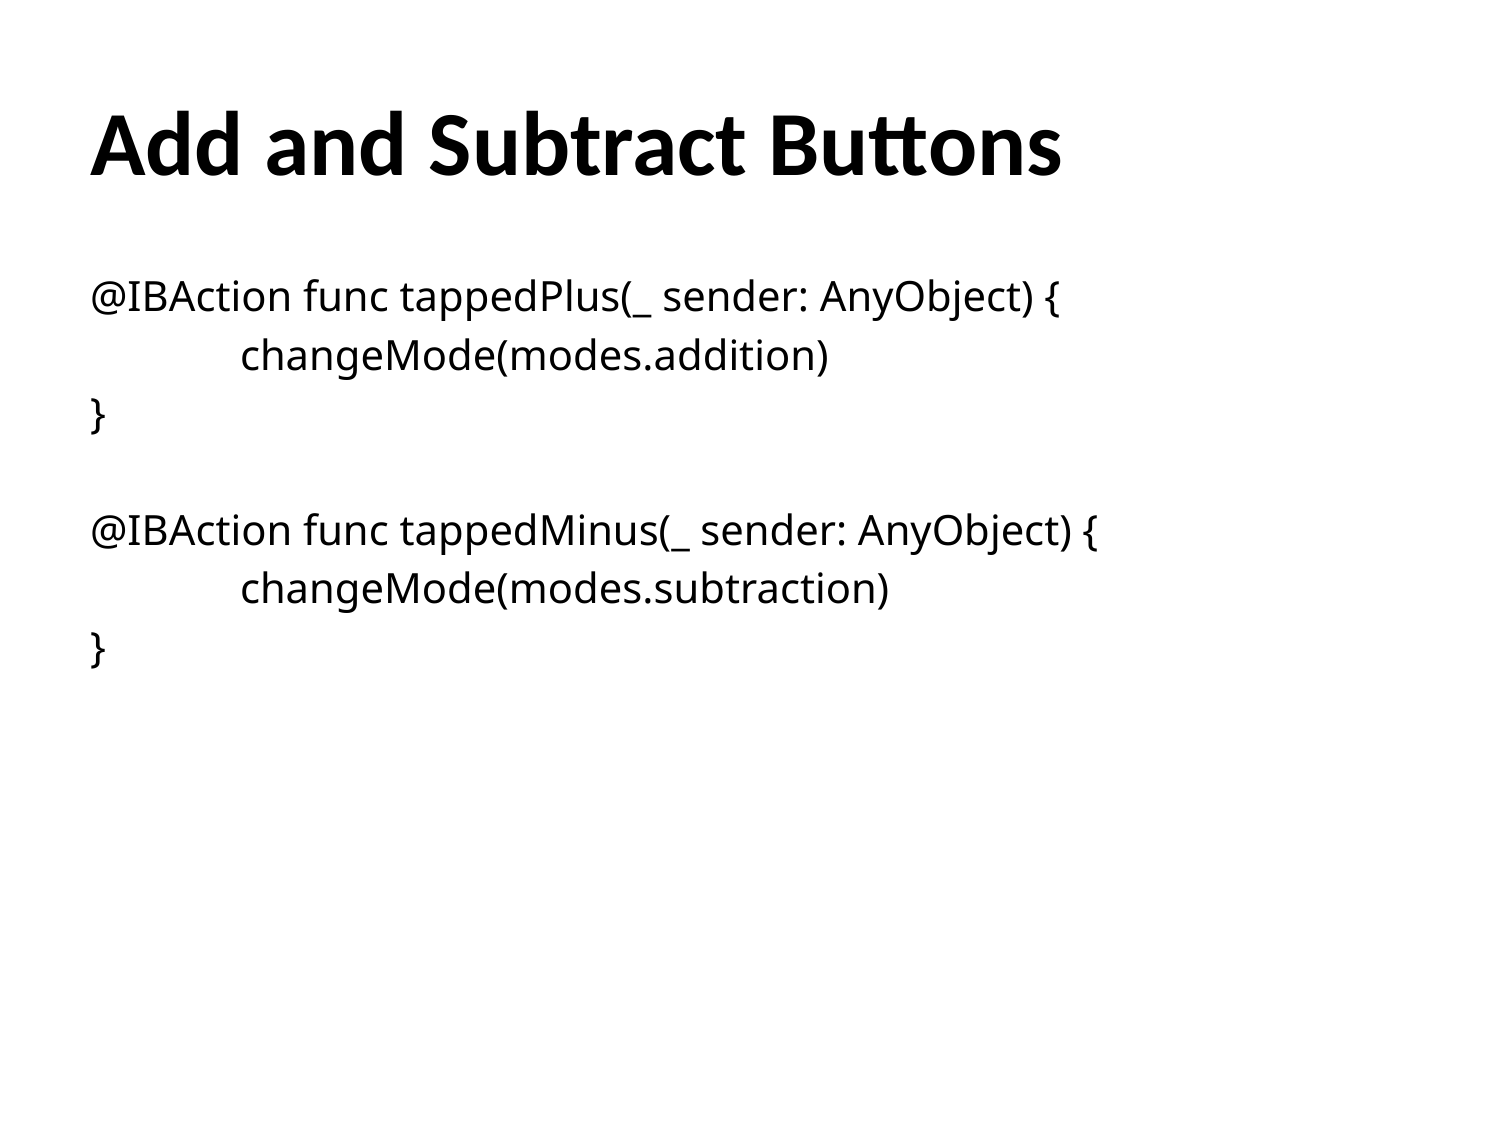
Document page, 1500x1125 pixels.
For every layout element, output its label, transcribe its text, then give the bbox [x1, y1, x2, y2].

list @IBAction func tappedPlus(_ sender: AnyObject) { changeMode(modes.addition) } @IBAction func tappedMinus(_ sender: AnyObject) { changeMode(modes.subtraction) } [75, 262, 1425, 1005]
title Add and Subtract Buttons [75, 45, 1425, 233]
